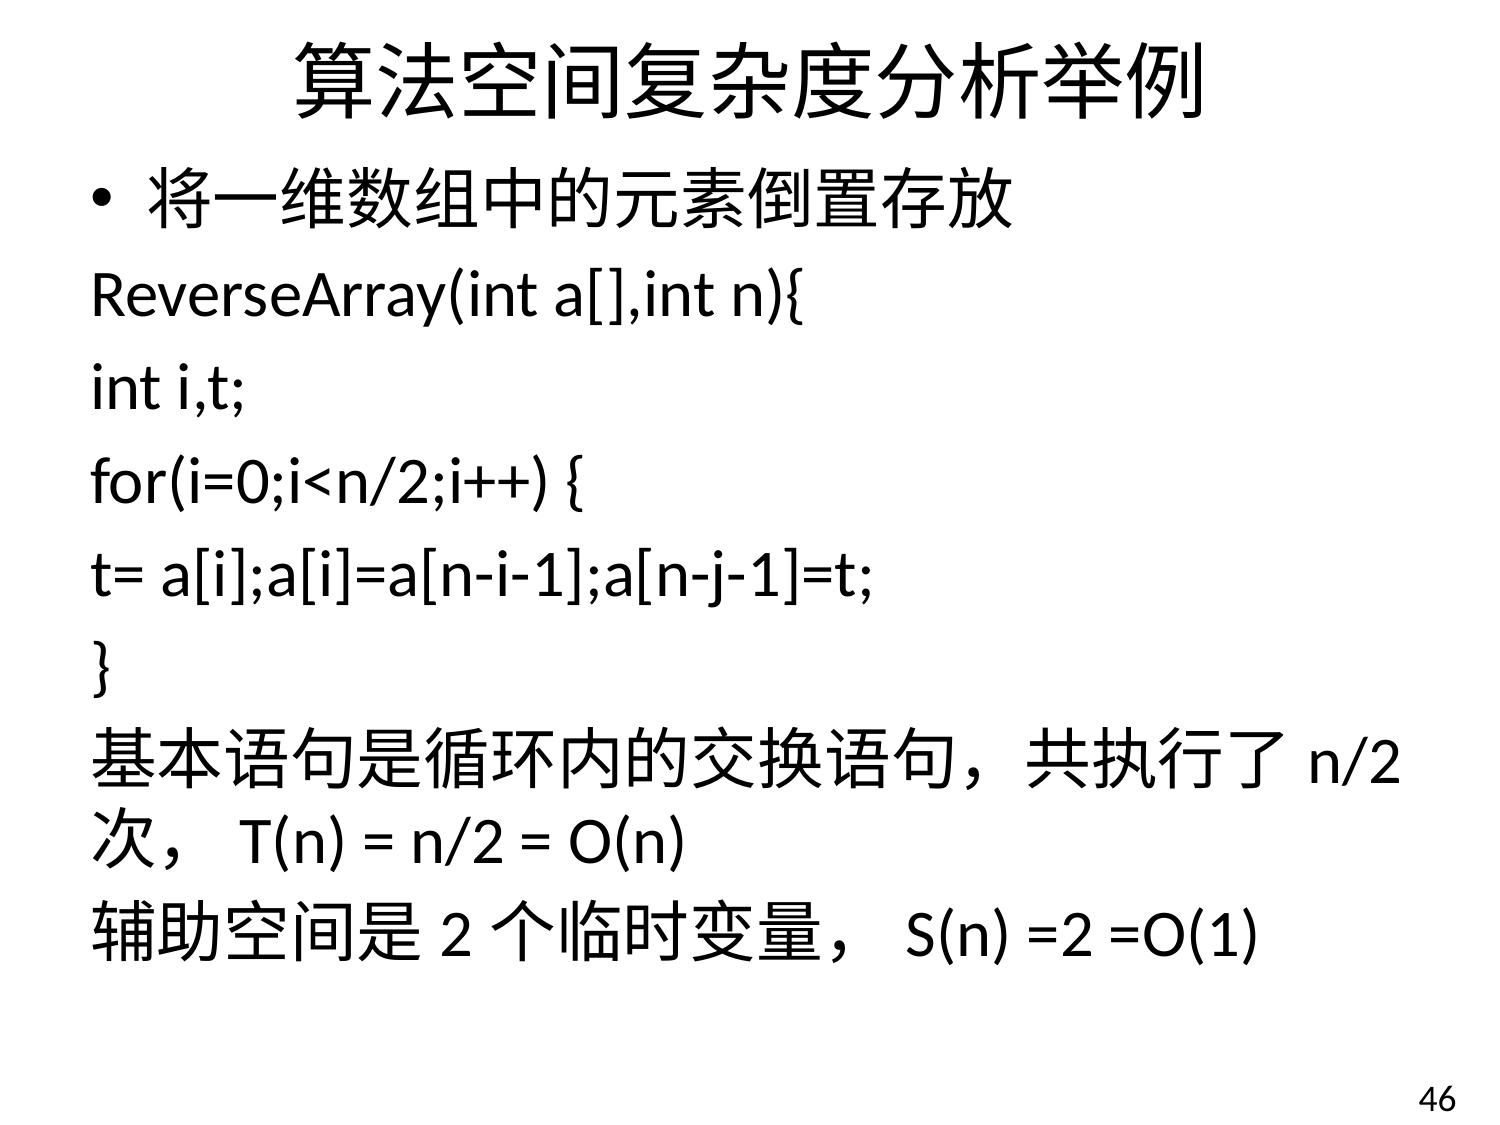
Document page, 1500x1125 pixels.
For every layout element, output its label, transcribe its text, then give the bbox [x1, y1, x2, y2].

slide_number 46 [1403, 1066, 1500, 1125]
list 将一维数组中的元素倒置存放 ReverseArray(int a[],int n){ int i,t; for(i=0;i<n/2;i++) { t= a[i];a[i]=a[n-i-1];a[n-j-1]=t; } 基本语句是循环内的交换语句，共执行了n/2次，T(n) = n/2 = O(n) 辅助空间是2个临时变量，S(n) =2 =O(1) [75, 149, 1425, 1125]
title 算法空间复杂度分析举例 [75, 8, 1425, 149]
